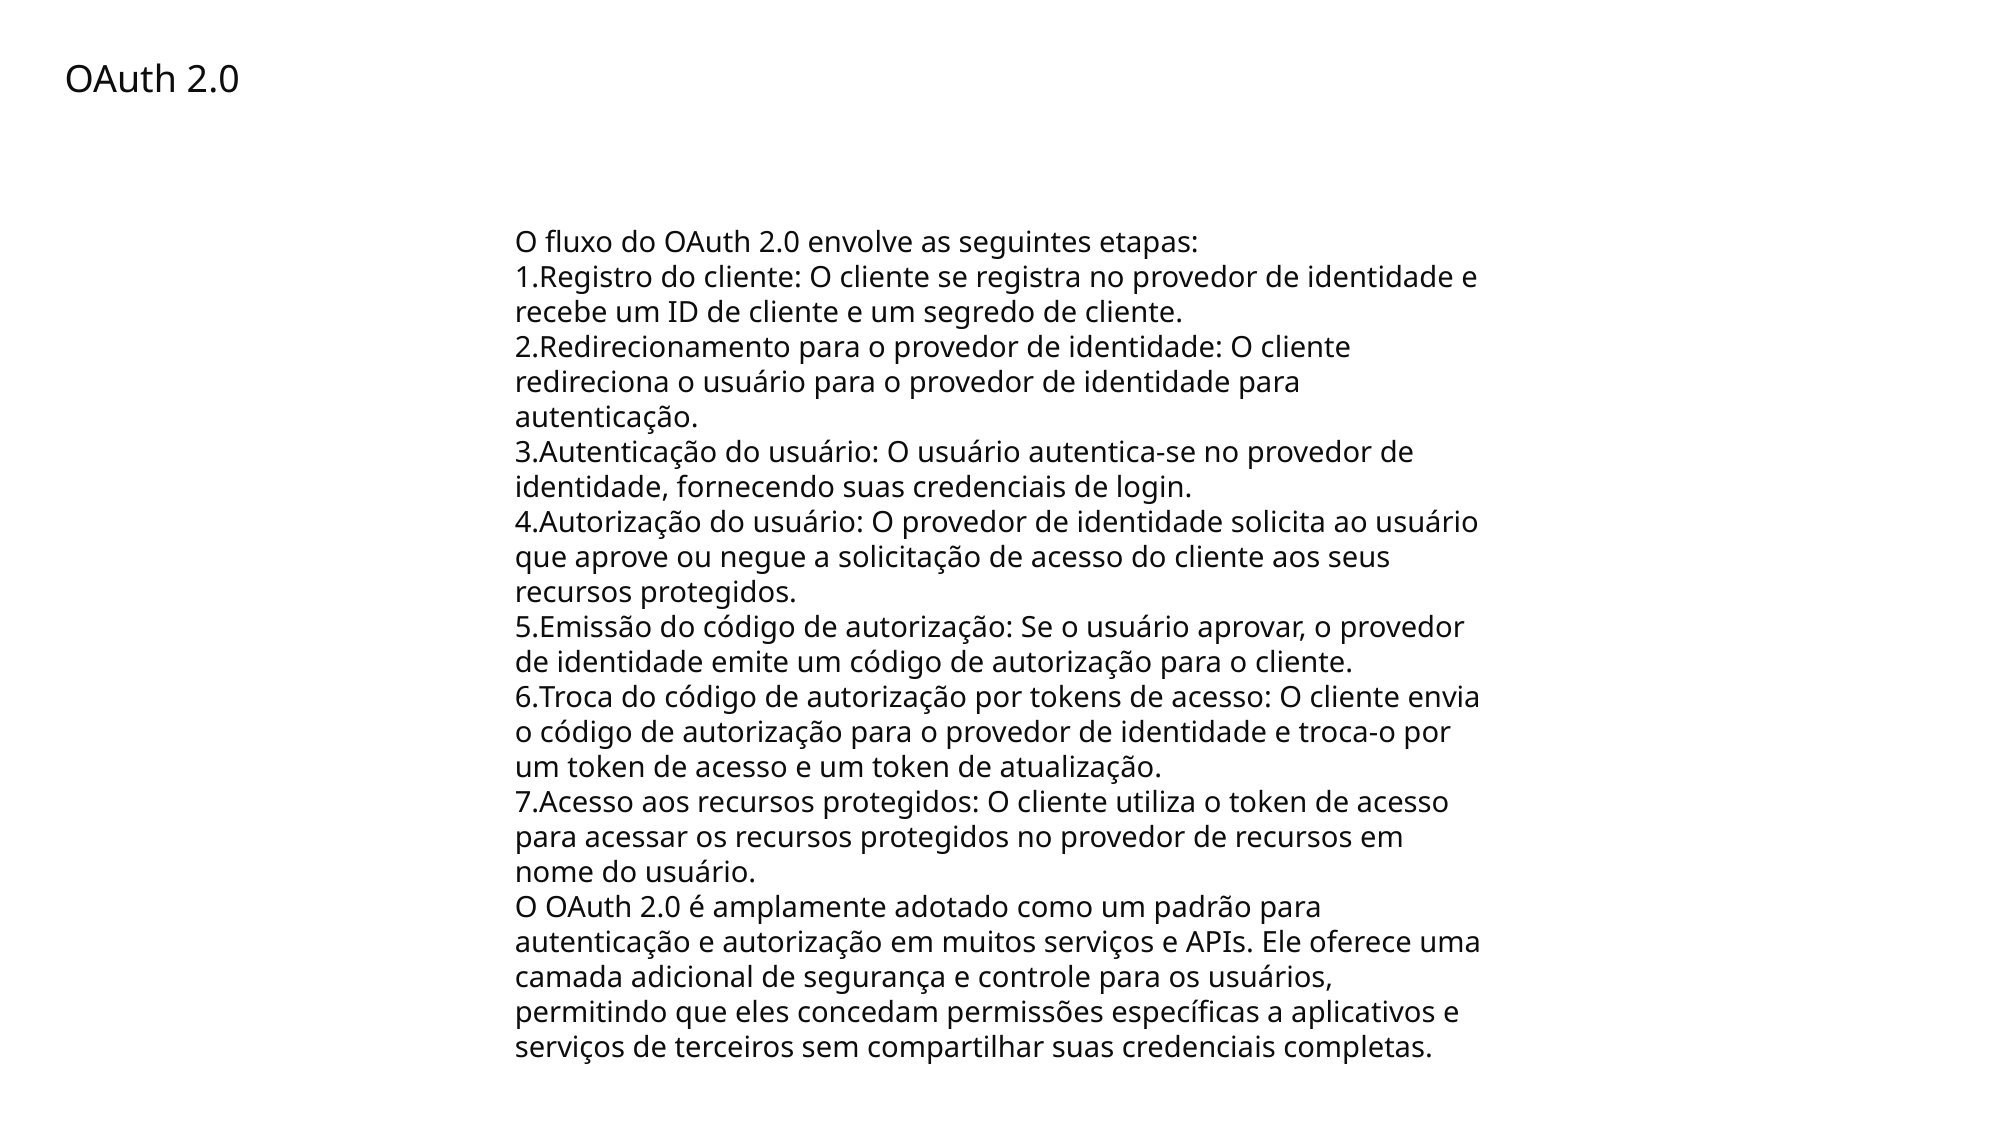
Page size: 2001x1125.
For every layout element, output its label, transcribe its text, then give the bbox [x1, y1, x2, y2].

text_box O fluxo do OAuth 2.0 envolve as seguintes etapas: Registro do cliente: O cliente se registra no provedor de identidade e recebe um ID de cliente e um segredo de cliente. Redirecionamento para o provedor de identidade: O cliente redireciona o usuário para o provedor de identidade para autenticação. Autenticação do usuário: O usuário autentica-se no provedor de identidade, fornecendo suas credenciais de login. Autorização do usuário: O provedor de identidade solicita ao usuário que aprove ou negue a solicitação de acesso do cliente aos seus recursos protegidos. Emissão do código de autorização: Se o usuário aprovar, o provedor de identidade emite um código de autorização para o cliente. Troca do código de autorização por tokens de acesso: O cliente envia o código de autorização para o provedor de identidade e troca-o por um token de acesso e um token de atualização. Acesso aos recursos protegidos: O cliente utiliza o token de acesso para acessar os recursos protegidos no provedor de recursos em nome do usuário. O OAuth 2.0 é amplamente adotado como um padrão para autenticação e autorização em muitos serviços e APIs. Ele oferece uma camada adicional de segurança e controle para os usuários, permitindo que eles concedam permissões específicas a aplicativos e serviços de terceiros sem compartilhar suas credenciais completas. [500, 216, 1500, 1071]
text_box OAuth 2.0 [49, 47, 1050, 107]
